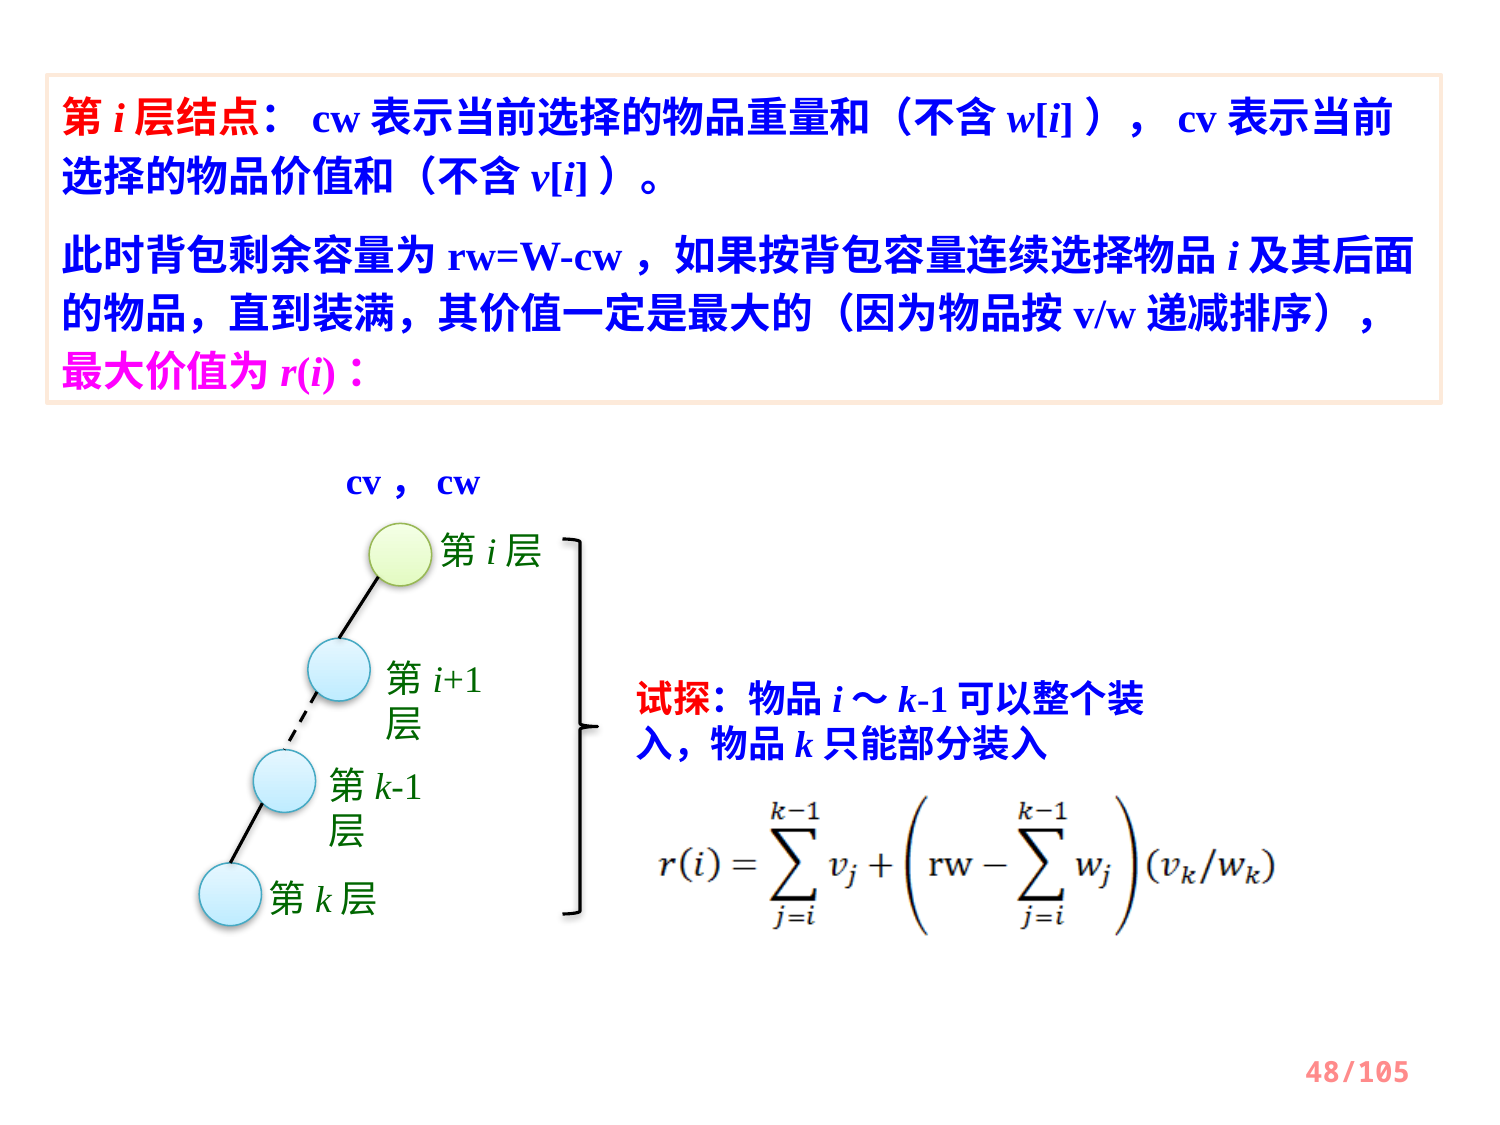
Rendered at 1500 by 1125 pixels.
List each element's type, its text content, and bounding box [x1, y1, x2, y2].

slide_number 48/105 [1074, 1042, 1425, 1103]
text_box 第i层结点：cw表示当前选择的物品重量和（不含w[i]），cv表示当前选择的物品价值和（不含v[i]）。 此时背包剩余容量为rw=W-cw，如果按背包容量连续选择物品i及其后面的物品，直到装满，其价值一定是最大的（因为物品按v/w递减排序），最大价值为r(i)： [45, 73, 1443, 405]
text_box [198, 456, 1290, 945]
